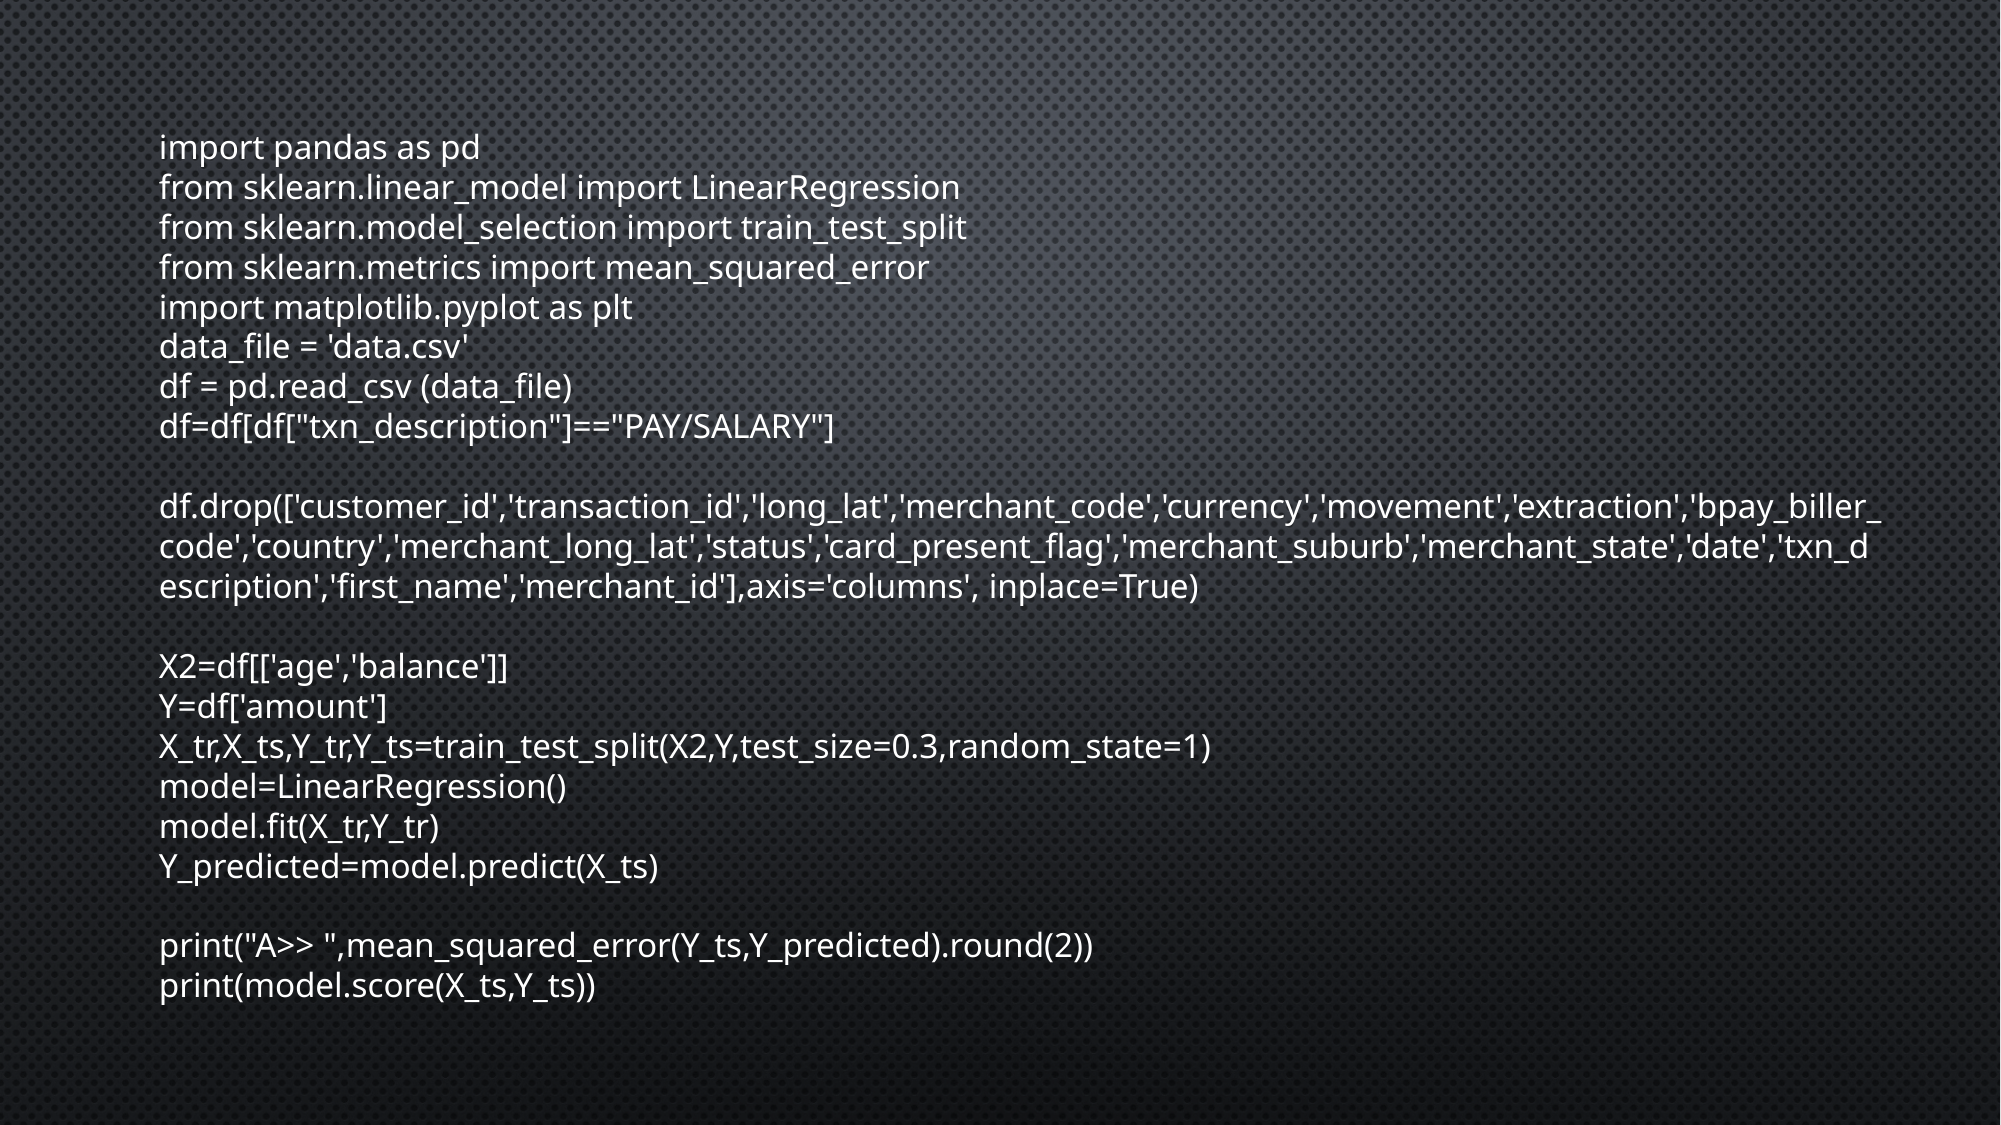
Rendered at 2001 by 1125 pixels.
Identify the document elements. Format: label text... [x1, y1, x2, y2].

text_box import pandas as pd from sklearn.linear_model import LinearRegression from sklearn.model_selection import train_test_split from sklearn.metrics import mean_squared_error import matplotlib.pyplot as plt data_file = 'data.csv' df = pd.read_csv (data_file) df=df[df["txn_description"]=="PAY/SALARY"] df.drop(['customer_id','transaction_id','long_lat','merchant_code','currency','movement','extraction','bpay_biller_code','country','merchant_long_lat','status','card_present_flag','merchant_suburb','merchant_state','date','txn_description','first_name','merchant_id'],axis='columns', inplace=True) X2=df[['age','balance']] Y=df['amount'] X_tr,X_ts,Y_tr,Y_ts=train_test_split(X2,Y,test_size=0.3,random_state=1) model=LinearRegression() model.fit(X_tr,Y_tr) Y_predicted=model.predict(X_ts) print("A>> ",mean_squared_error(Y_ts,Y_predicted).round(2)) print(model.score(X_ts,Y_ts)) [144, 118, 1906, 1052]
